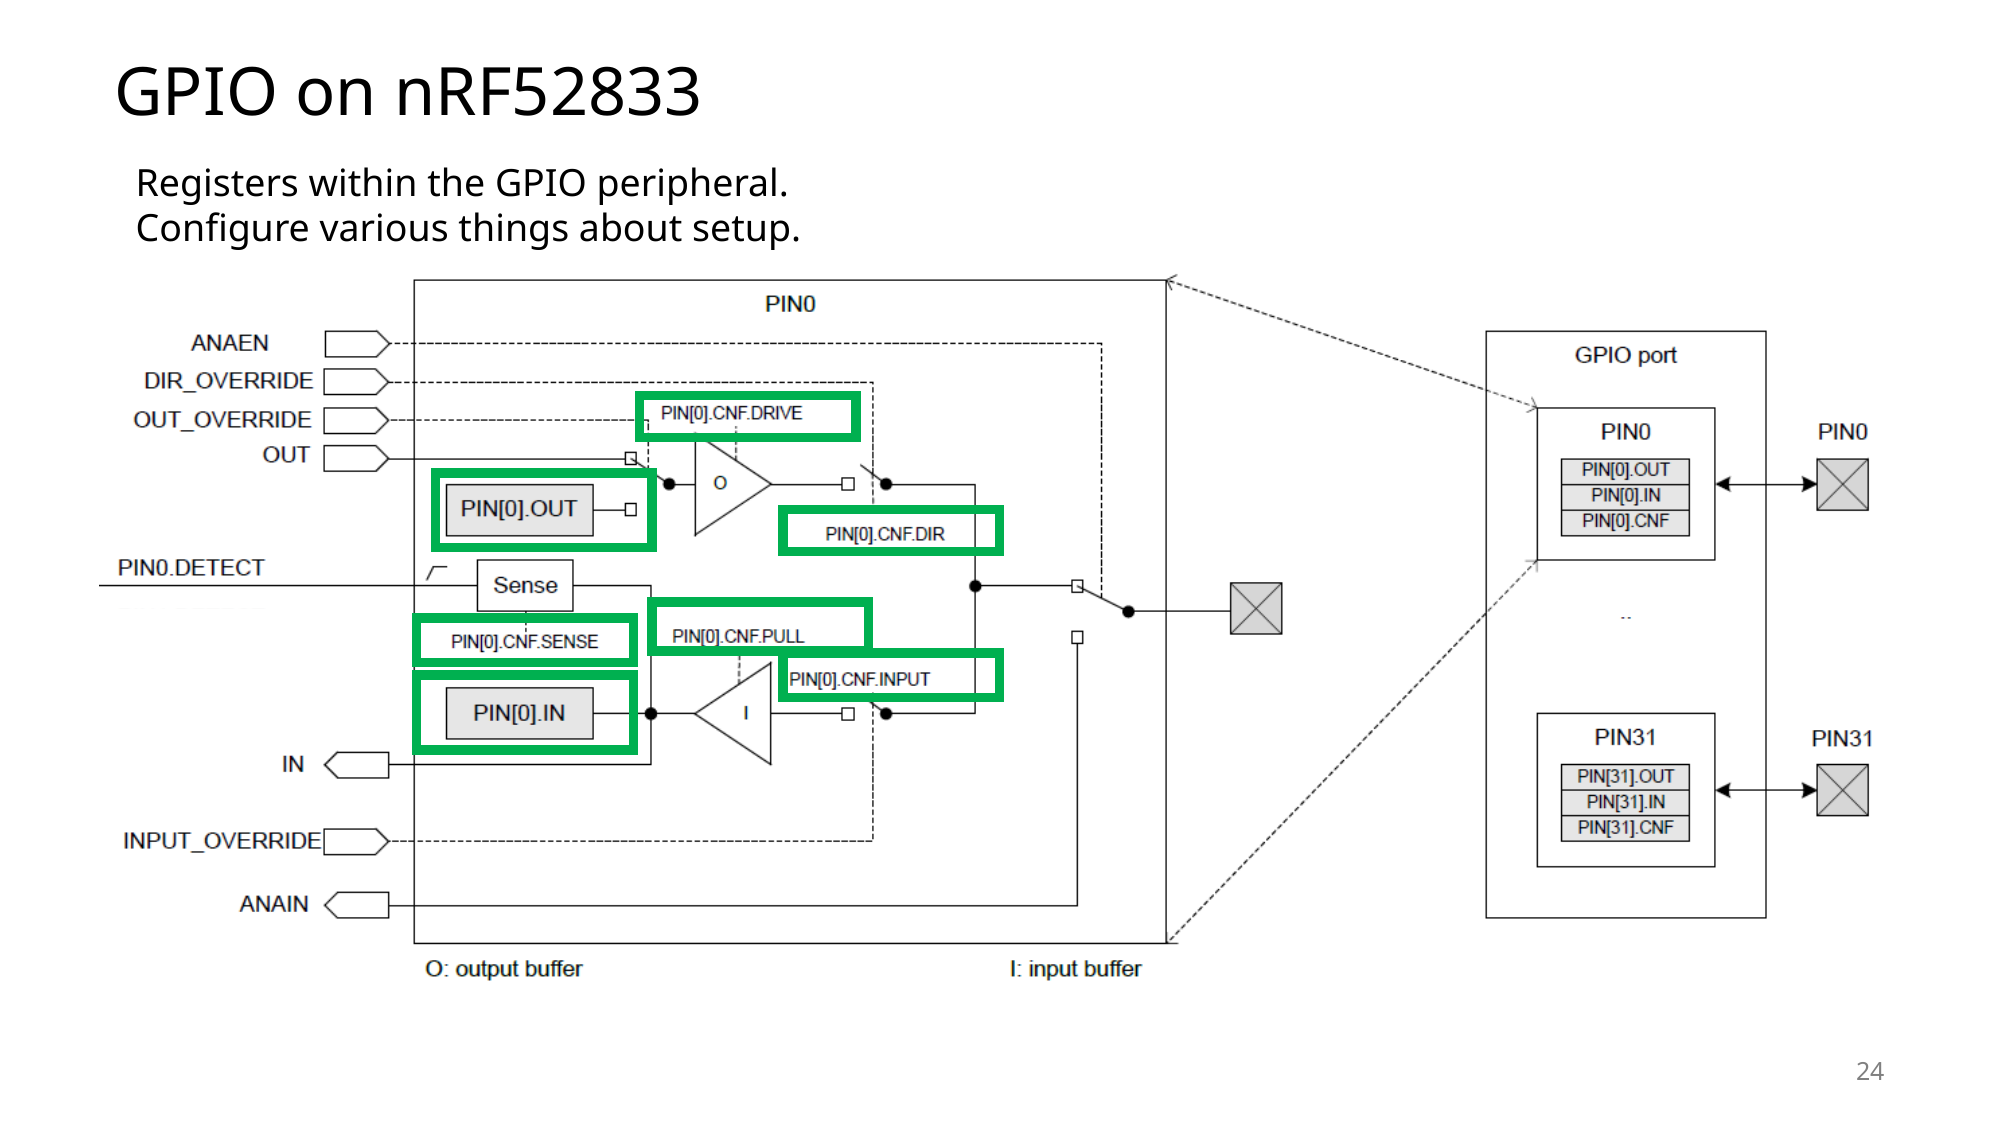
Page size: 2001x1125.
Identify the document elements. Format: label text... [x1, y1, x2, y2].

slide_number 24 [1749, 1042, 1900, 1103]
text_box Registers within the GPIO peripheral. Configure various things about setup. [120, 152, 1040, 207]
title GPIO on nRF52833 [99, 37, 1900, 150]
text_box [66, 207, 1900, 986]
